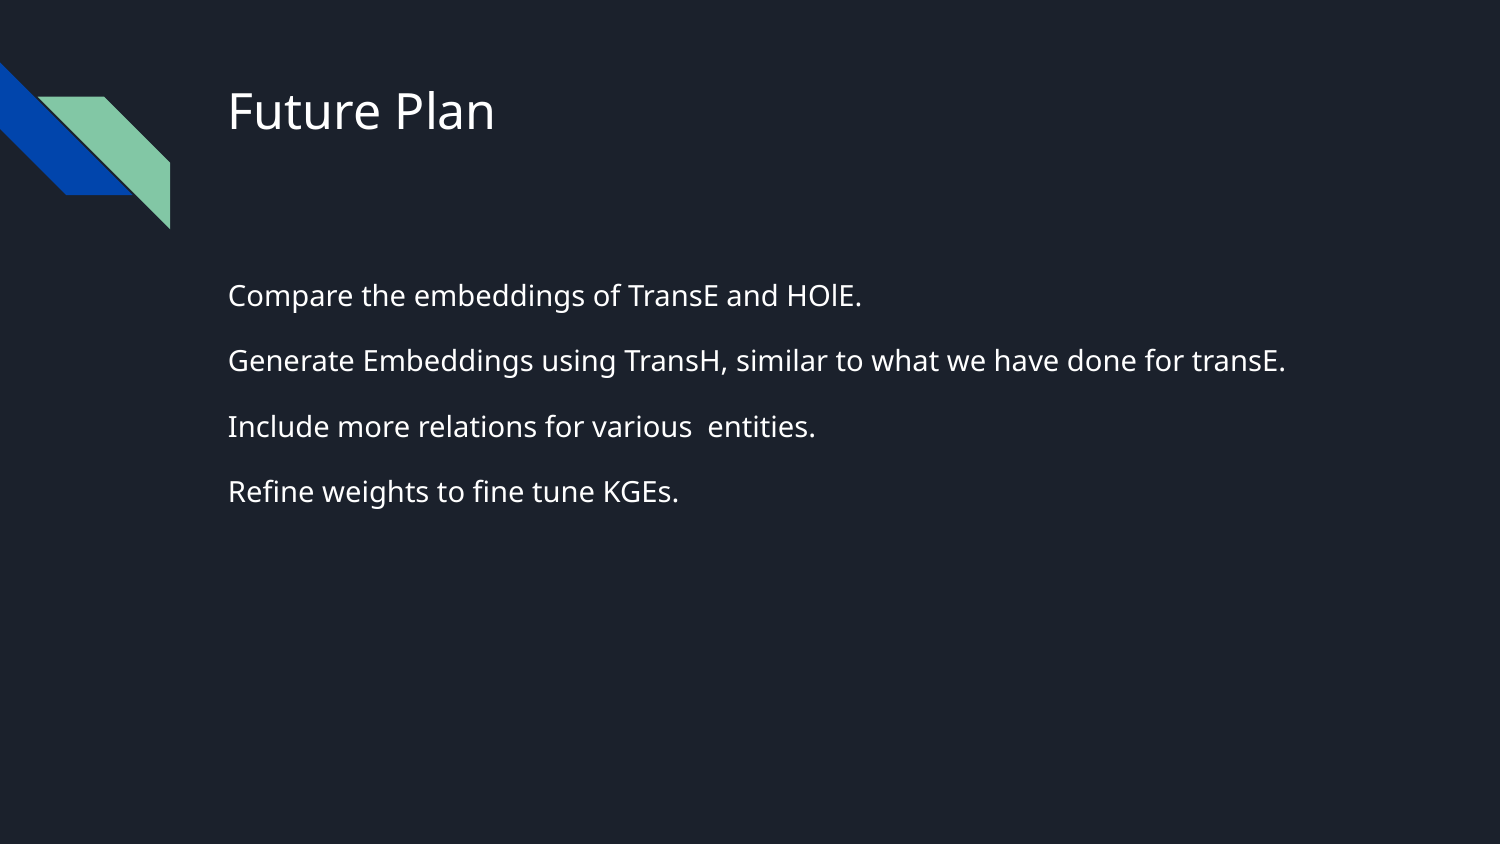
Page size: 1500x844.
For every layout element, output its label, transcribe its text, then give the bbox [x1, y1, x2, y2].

list Compare the embeddings of TransE and HOlE. Generate Embeddings using TransH, similar to what we have done for transE. Include more relations for various entities. Refine weights to fine tune KGEs. [212, 257, 1368, 735]
title Future Plan [212, 64, 1368, 215]
